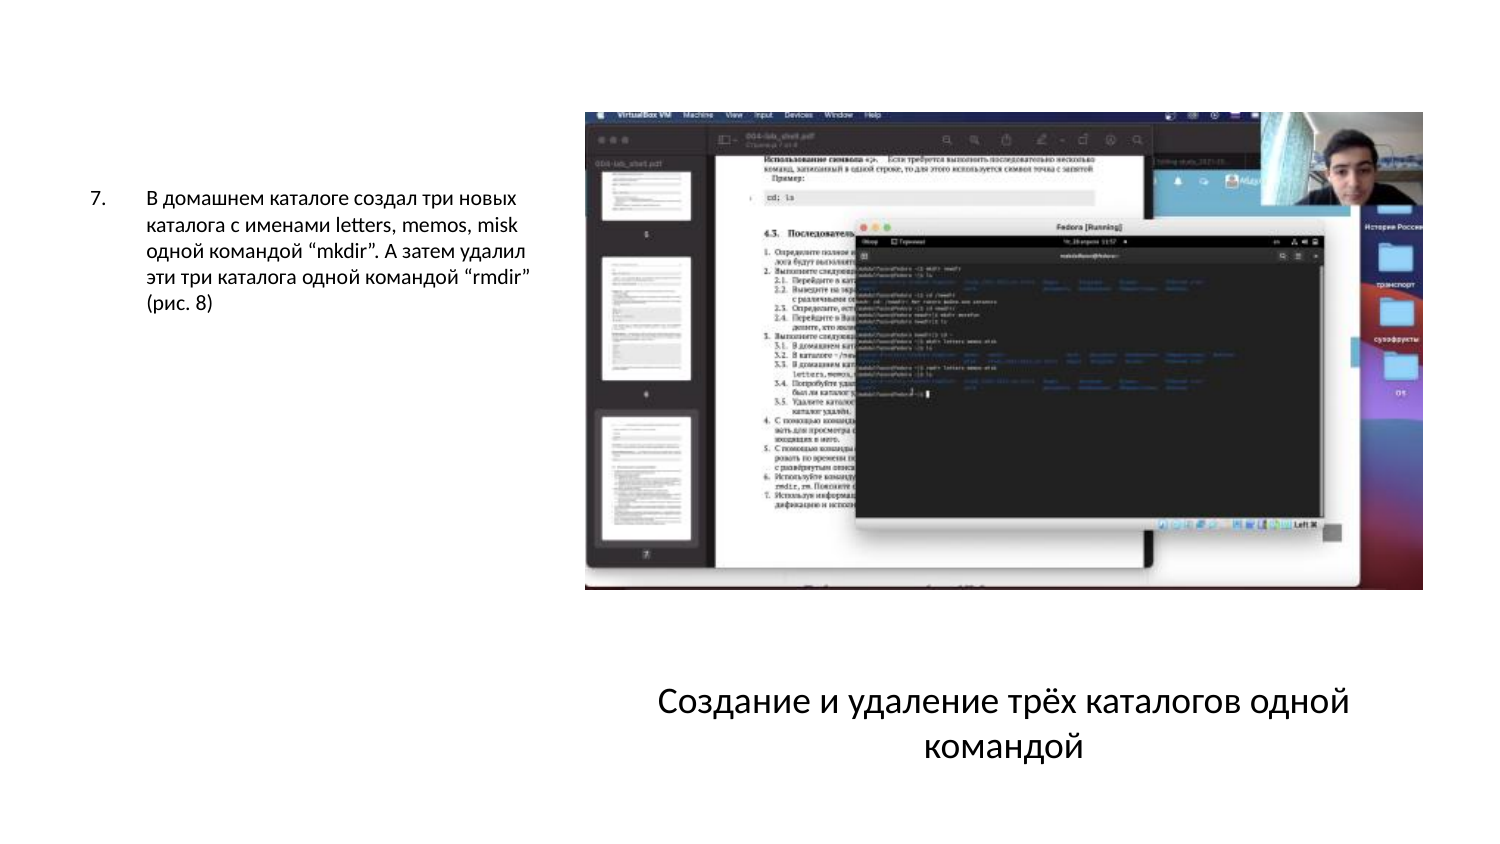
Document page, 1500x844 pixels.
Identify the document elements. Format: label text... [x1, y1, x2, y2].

text_box Создание и удаление трёх каталогов одной командой [585, 668, 1423, 753]
picture [585, 112, 1424, 590]
list В домашнем каталоге создал три новых каталога с именами letters, memos, misk одной командой “mkdir”. А затем удалил эти три каталога одной командой “rmdir” (рис. 8) [75, 176, 569, 754]
